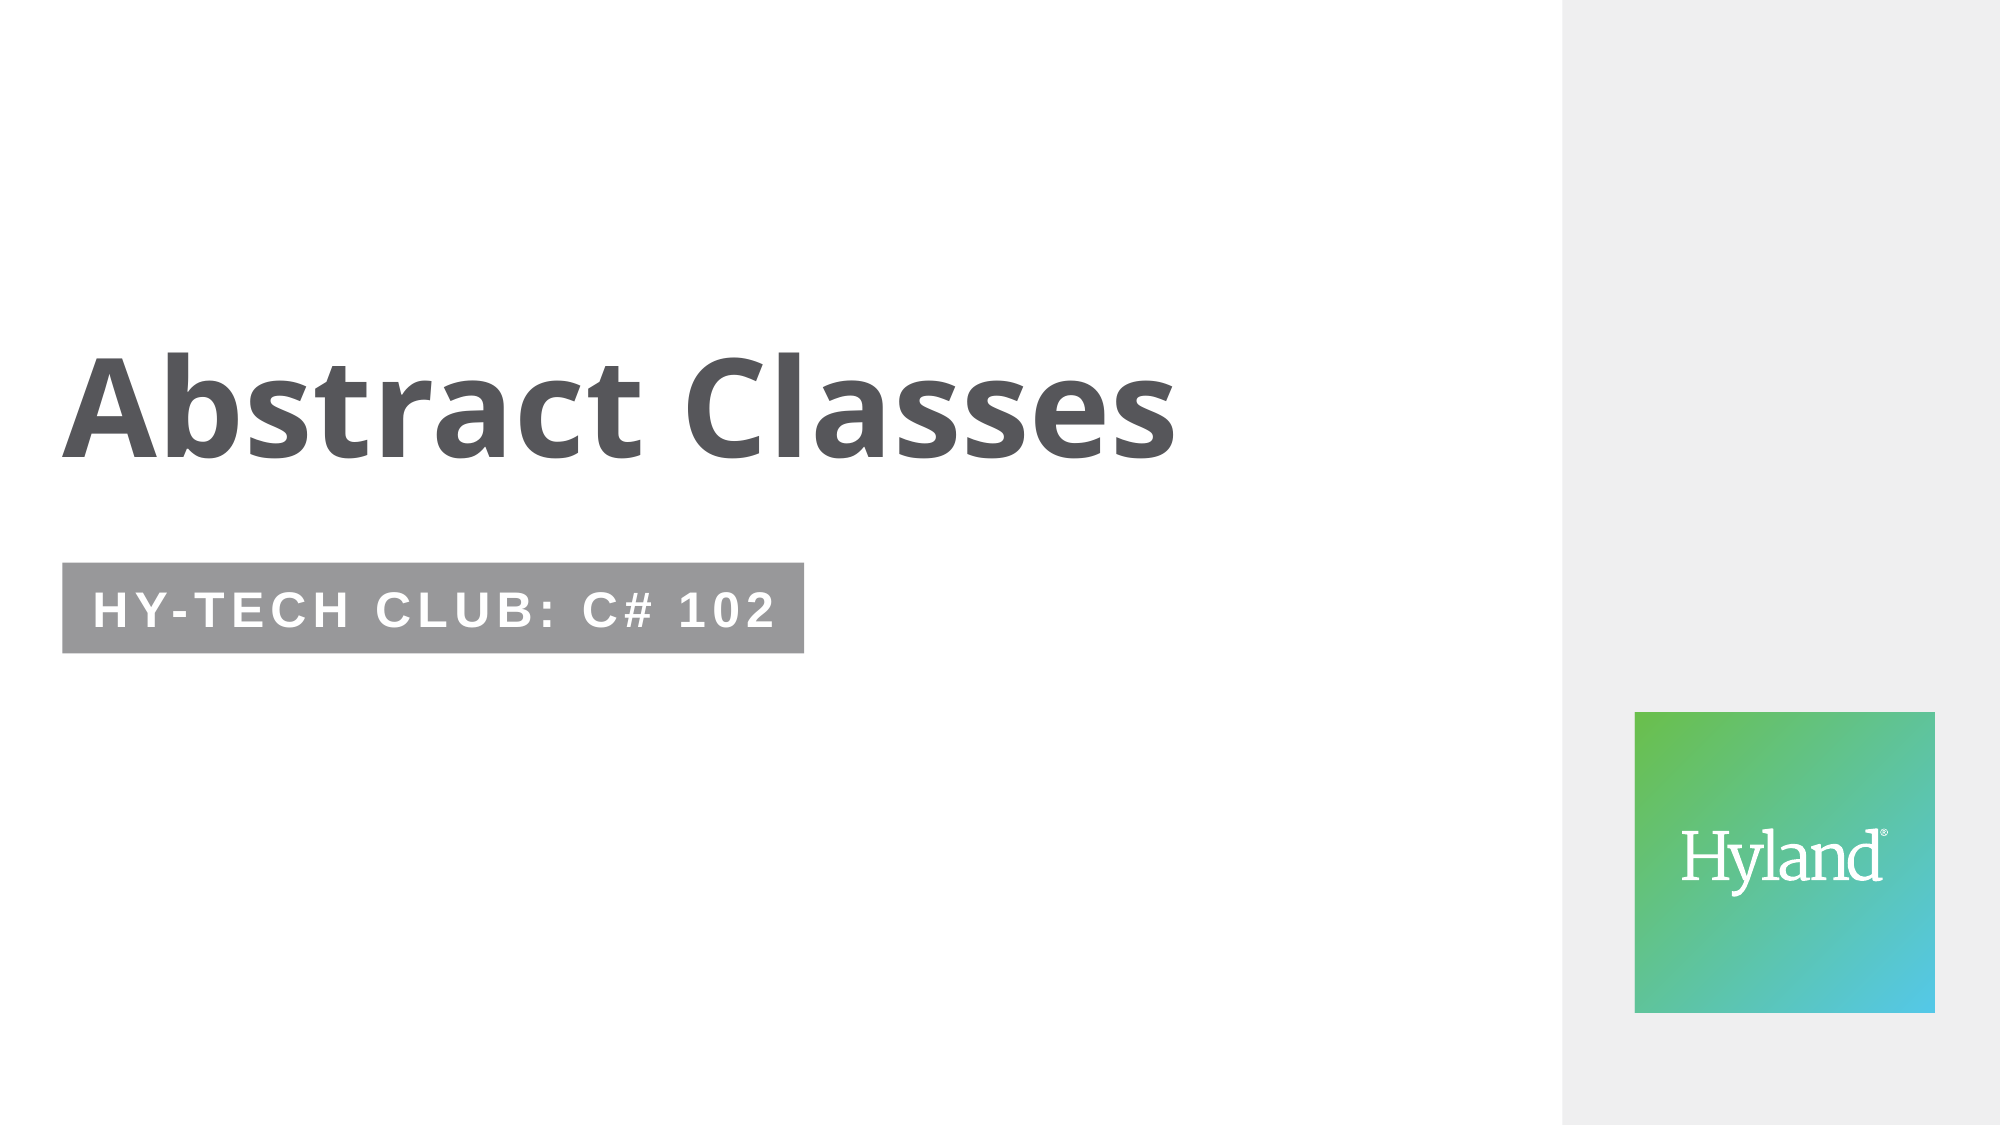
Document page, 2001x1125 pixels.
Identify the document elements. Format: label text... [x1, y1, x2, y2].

subtitle Hy-Tech Club: C# 102 [62, 562, 805, 654]
title Abstract Classes [62, 37, 1507, 488]
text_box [1634, 712, 1935, 1013]
